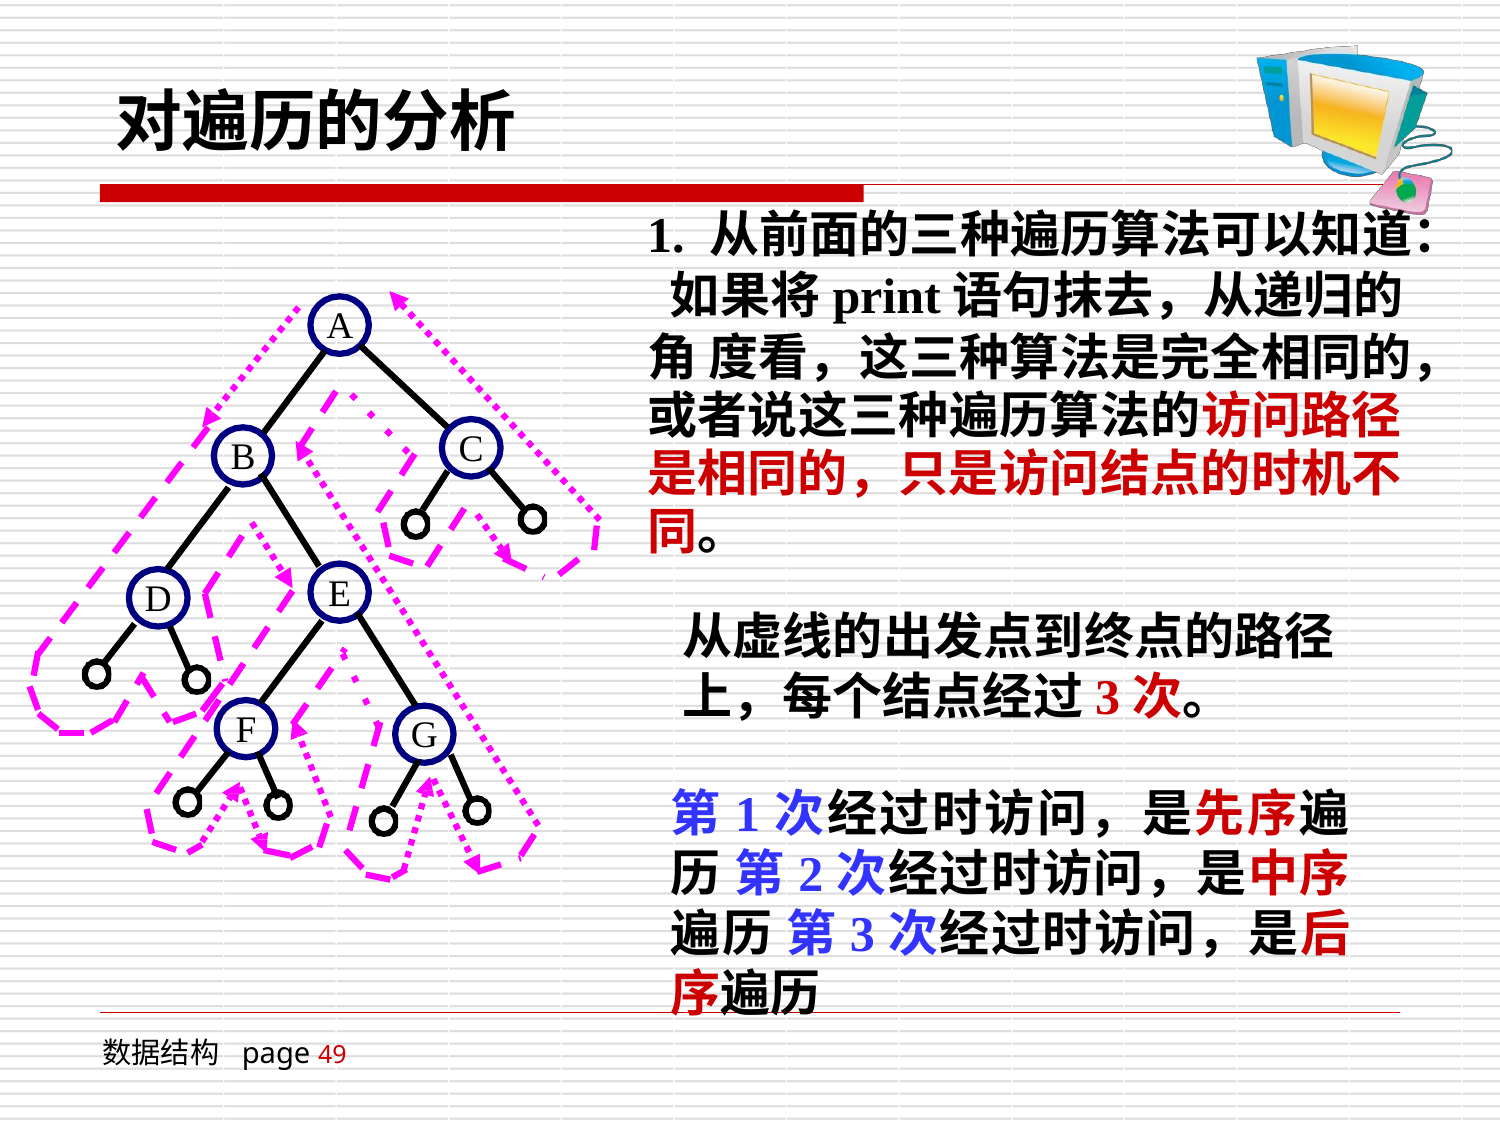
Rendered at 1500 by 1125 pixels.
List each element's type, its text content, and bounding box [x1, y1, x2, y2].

text_box [268, 334, 278, 344]
text_box [452, 822, 461, 831]
text_box [332, 501, 341, 511]
text_box [213, 431, 273, 485]
text_box [517, 503, 548, 535]
text_box [312, 469, 321, 479]
text_box [584, 504, 594, 513]
text_box [219, 803, 229, 812]
text_box [424, 329, 433, 339]
text_box [462, 795, 492, 826]
text_box [405, 617, 415, 627]
text_box [550, 467, 560, 477]
text_box [517, 430, 526, 440]
text_box [368, 805, 399, 837]
text_box [445, 681, 455, 690]
text_box [206, 824, 215, 833]
text_box [305, 459, 315, 468]
text_box [310, 300, 369, 354]
text_box [472, 723, 481, 733]
text_box [559, 476, 569, 486]
text_box [500, 412, 509, 421]
text_box [325, 810, 334, 819]
text_box [99, 185, 113, 203]
text_box [505, 776, 515, 785]
text_box [418, 638, 428, 648]
text_box [415, 776, 435, 799]
text_box [481, 522, 491, 532]
text_box [181, 664, 212, 695]
text_box [398, 607, 408, 616]
text_box [338, 511, 348, 521]
text_box [415, 320, 425, 329]
text_box [458, 702, 468, 711]
text_box [253, 354, 262, 363]
text_box [425, 649, 435, 659]
text_box [449, 356, 459, 366]
text_box [241, 797, 250, 806]
text_box [474, 512, 484, 522]
text_box [274, 563, 293, 589]
text_box C [456, 421, 486, 469]
text_box [318, 480, 328, 489]
text_box [395, 710, 454, 763]
text_box [392, 596, 401, 606]
text_box [534, 448, 543, 458]
text_box [493, 542, 512, 561]
text_box [463, 853, 481, 875]
text_box [385, 586, 395, 595]
text_box [212, 813, 222, 823]
text_box [593, 513, 603, 523]
text_box [128, 573, 188, 627]
text_box [498, 765, 508, 775]
text_box [237, 373, 247, 383]
text_box [292, 305, 302, 315]
text_box [202, 406, 222, 428]
text_box [249, 520, 258, 530]
title 对遍历的分析 [113, 76, 520, 267]
text_box [229, 383, 239, 393]
text_box [441, 422, 501, 477]
text_box A [324, 299, 356, 347]
text_box [316, 786, 325, 795]
text_box 1. 从前面的三种遍历算法可以知道： 如果将print语句抹去，从递归的角 度看，这三种算法是完全相同的， [645, 200, 1453, 386]
text_box [432, 660, 441, 669]
text_box [310, 566, 369, 621]
text_box [438, 670, 448, 680]
text_box [492, 755, 501, 764]
text_box F [233, 702, 259, 750]
text_box [290, 722, 309, 740]
text_box [172, 786, 203, 818]
text_box [222, 781, 241, 803]
text_box [213, 402, 223, 412]
text_box [512, 786, 521, 796]
text_box [485, 744, 495, 754]
text_box [251, 820, 260, 830]
text_box [457, 366, 467, 375]
text_box [268, 552, 278, 562]
text_box [365, 554, 375, 563]
text_box [321, 798, 330, 807]
text_box 或者说这三种遍历算法的访问路径 是相同的，只是访问结点的时机不 同。 [645, 383, 1403, 562]
text_box [411, 826, 419, 835]
text_box [284, 315, 294, 324]
text_box [466, 375, 476, 385]
text_box [489, 533, 498, 542]
text_box [542, 458, 552, 467]
text_box [255, 531, 265, 541]
text_box [345, 522, 355, 532]
text_box G [408, 708, 441, 756]
text_box [430, 777, 439, 787]
text_box [1256, 45, 1453, 200]
text_box [491, 402, 501, 412]
text_box [407, 838, 416, 847]
picture [0, 0, 1500, 1125]
text_box [199, 834, 209, 844]
text_box [260, 344, 270, 354]
text_box [407, 310, 416, 320]
text_box [525, 439, 535, 449]
text_box [325, 490, 335, 500]
text_box [389, 291, 409, 312]
text_box [378, 575, 388, 585]
text_box [295, 440, 314, 462]
text_box [298, 740, 307, 749]
text_box [436, 788, 445, 798]
text_box [237, 786, 246, 795]
text_box [465, 712, 475, 722]
text_box [520, 185, 864, 203]
text_box D [142, 571, 174, 619]
text_box [478, 733, 488, 743]
text_box [414, 814, 423, 823]
text_box [474, 384, 484, 394]
text_box [567, 485, 577, 495]
text_box [81, 658, 112, 690]
text_box [352, 533, 361, 542]
text_box [508, 421, 518, 431]
text_box [400, 862, 409, 871]
text_box [245, 363, 254, 373]
slide_number 数据结构 page 49 [100, 1030, 358, 1125]
text_box [372, 564, 381, 574]
text_box [311, 775, 321, 784]
text_box 第1次经过时访问，是先序遍历 第2次经过时访问，是中序遍历 第3次经过时访问，是后序遍历 [668, 779, 1352, 1022]
text_box [440, 347, 450, 357]
text_box 从虚线的出发点到终点的路径 上，每个结点经过3次。 [680, 602, 1338, 725]
text_box [404, 850, 412, 859]
text_box [250, 831, 268, 853]
text_box [441, 800, 450, 809]
text_box B [228, 430, 258, 478]
text_box [221, 393, 231, 402]
text_box [432, 338, 442, 348]
text_box [532, 818, 541, 828]
text_box [302, 751, 311, 760]
text_box [447, 811, 456, 820]
text_box E [326, 566, 354, 614]
text_box [262, 542, 271, 551]
text_box [358, 543, 368, 553]
text_box [307, 763, 316, 772]
text_box [576, 494, 586, 504]
text_box [483, 393, 493, 403]
text_box [400, 508, 431, 540]
text_box [246, 809, 255, 818]
text_box [458, 833, 467, 843]
text_box [518, 797, 528, 807]
text_box [452, 691, 461, 701]
text_box [216, 703, 276, 758]
text_box [463, 845, 472, 854]
text_box [412, 628, 421, 637]
text_box [417, 802, 426, 811]
text_box [276, 324, 286, 334]
text_box [263, 789, 293, 821]
text_box [525, 807, 535, 817]
